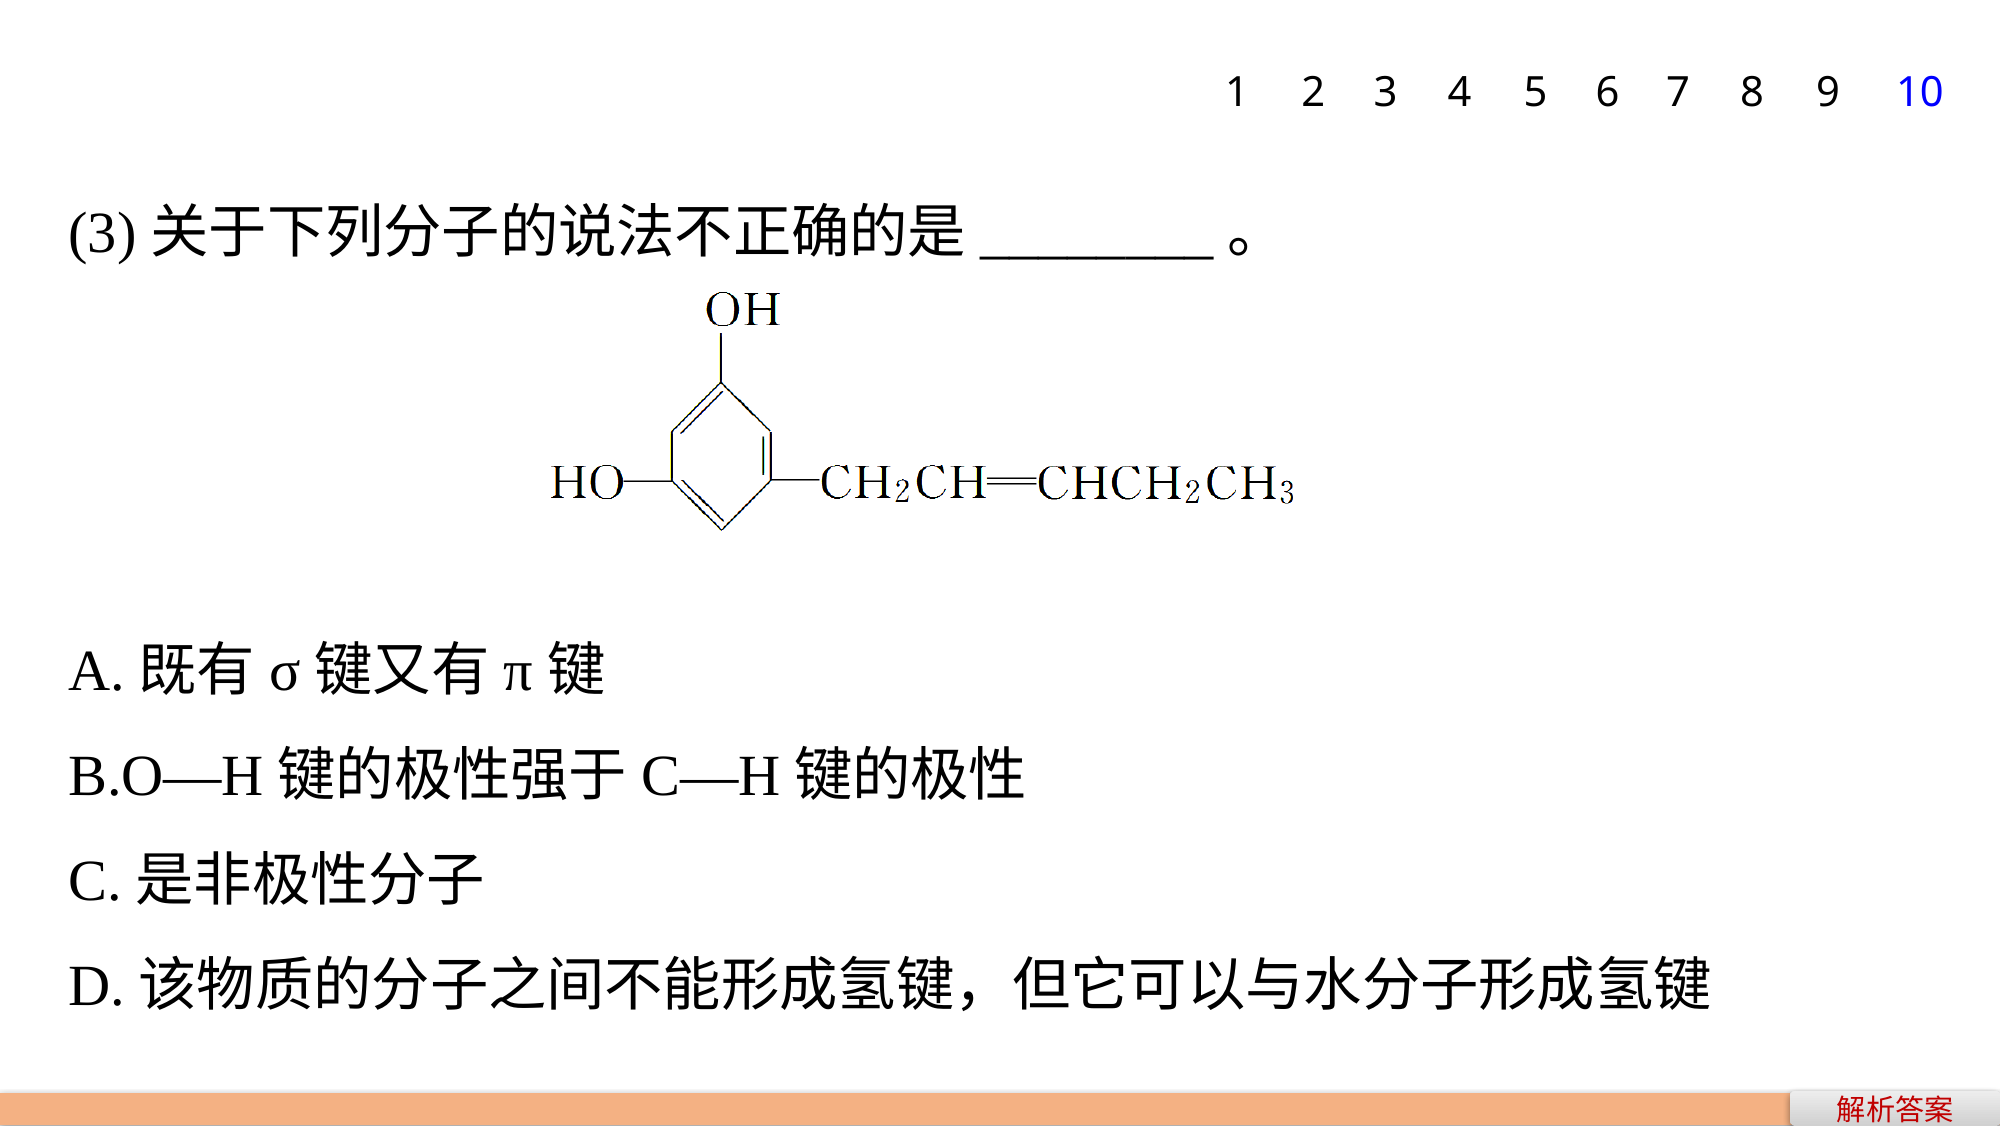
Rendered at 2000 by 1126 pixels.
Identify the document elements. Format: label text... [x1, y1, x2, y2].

text_box 10 [1871, 42, 1969, 138]
text_box 2 [1282, 42, 1344, 138]
text_box 9 [1797, 42, 1859, 138]
text_box (3)关于下列分子的说法不正确的是________。 [48, 149, 1917, 275]
text_box 6 [1579, 42, 1637, 138]
text_box 解析答案 [1788, 1089, 2000, 1126]
text_box 8 [1719, 42, 1785, 138]
text_box 7 [1649, 42, 1707, 138]
text_box 1 [1204, 42, 1270, 138]
text_box [0, 1092, 1787, 1126]
text_box 3 [1356, 42, 1415, 138]
text_box 4 [1427, 42, 1493, 138]
text_box A.既有σ键又有π键 B.O—H键的极性强于C—H键的极性 C.是非极性分子 D.该物质的分子之间不能形成氢键，但它可以与水分子形成氢键 [48, 586, 1917, 1027]
picture [548, 284, 1296, 533]
text_box 5 [1505, 42, 1567, 138]
